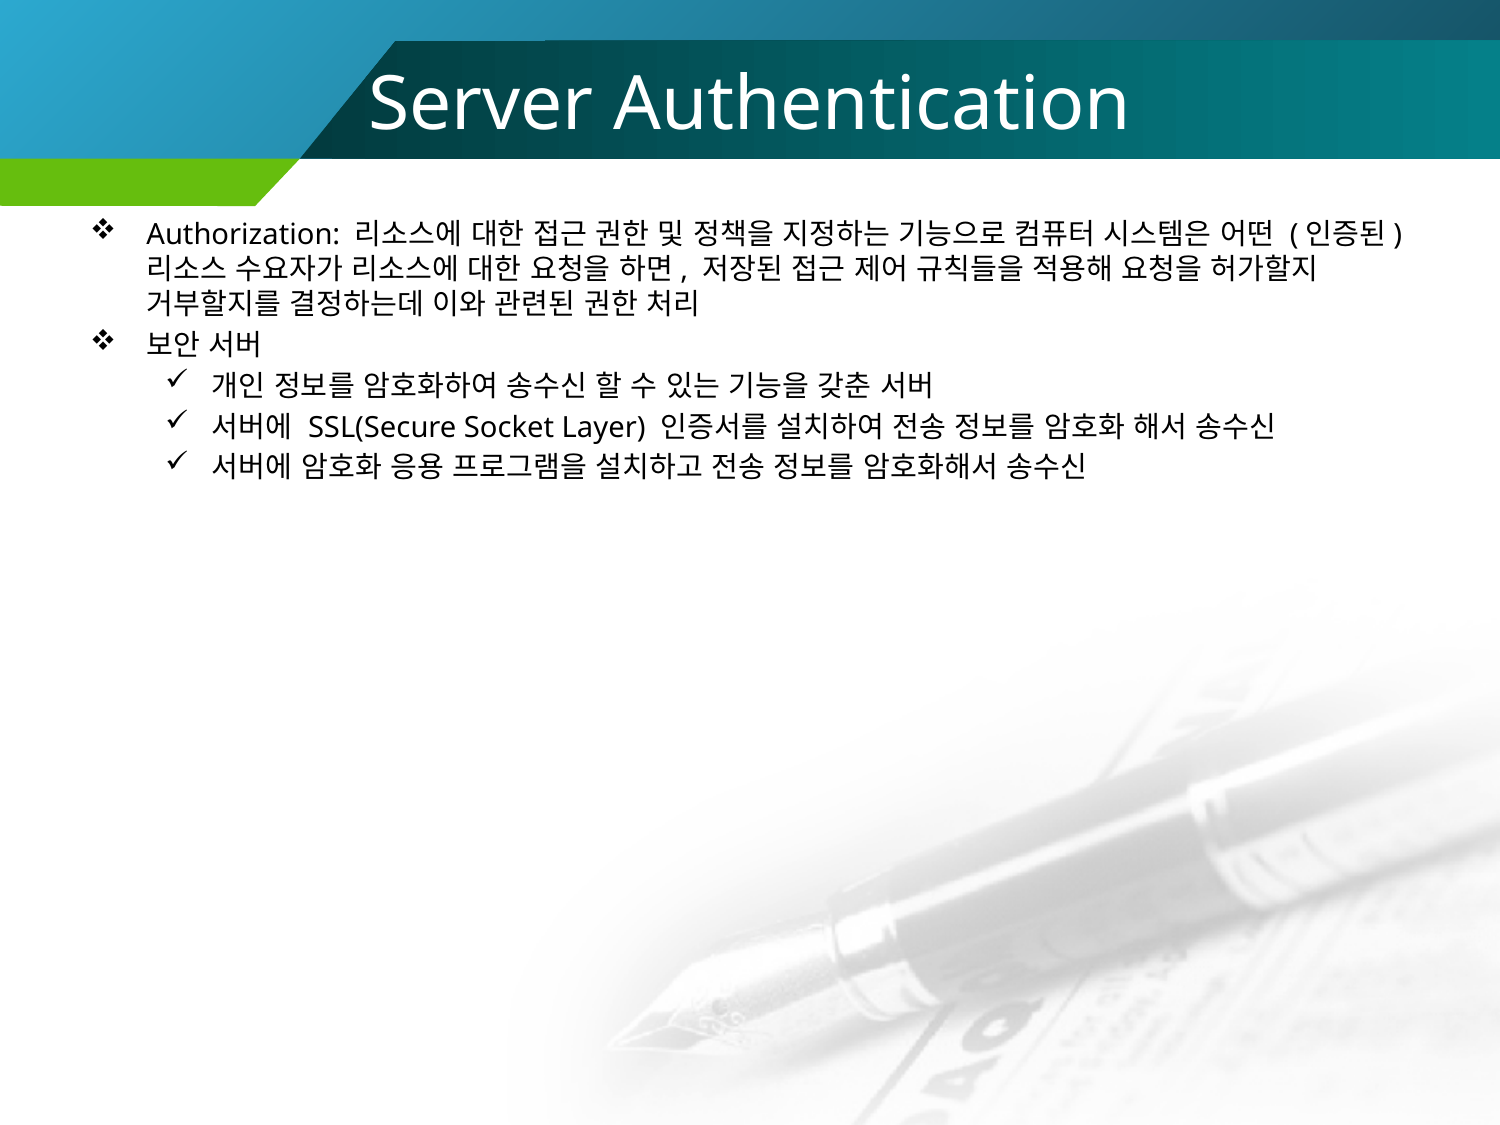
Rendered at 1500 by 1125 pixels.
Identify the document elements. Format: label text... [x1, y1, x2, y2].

picture [490, 448, 1500, 1125]
list Authorization: 리소스에 대한 접근 권한 및 정책을 지정하는 기능으로 컴퓨터 시스템은 어떤 (인증된) 리소스 수요자가 리소스에 대한 요청을 하면, 저장된 접근 제어 규칙들을 적용해 요청을 허가할지 거부할지를 결정하는데 이와 관련된 권한 처리 보안 서버 개인 정보를 암호화하여 송수신 할 수 있는 기능을 갖춘 서버 서버에 SSL(Secure Socket Layer) 인증서를 설치하여 전송 정보를 암호화 해서 송수신 서버에 암호화 응용 프로그램을 설치하고 전송 정보를 암호화해서 송수신 [74, 207, 1426, 1088]
title Server Authentication [0, 36, 1500, 163]
